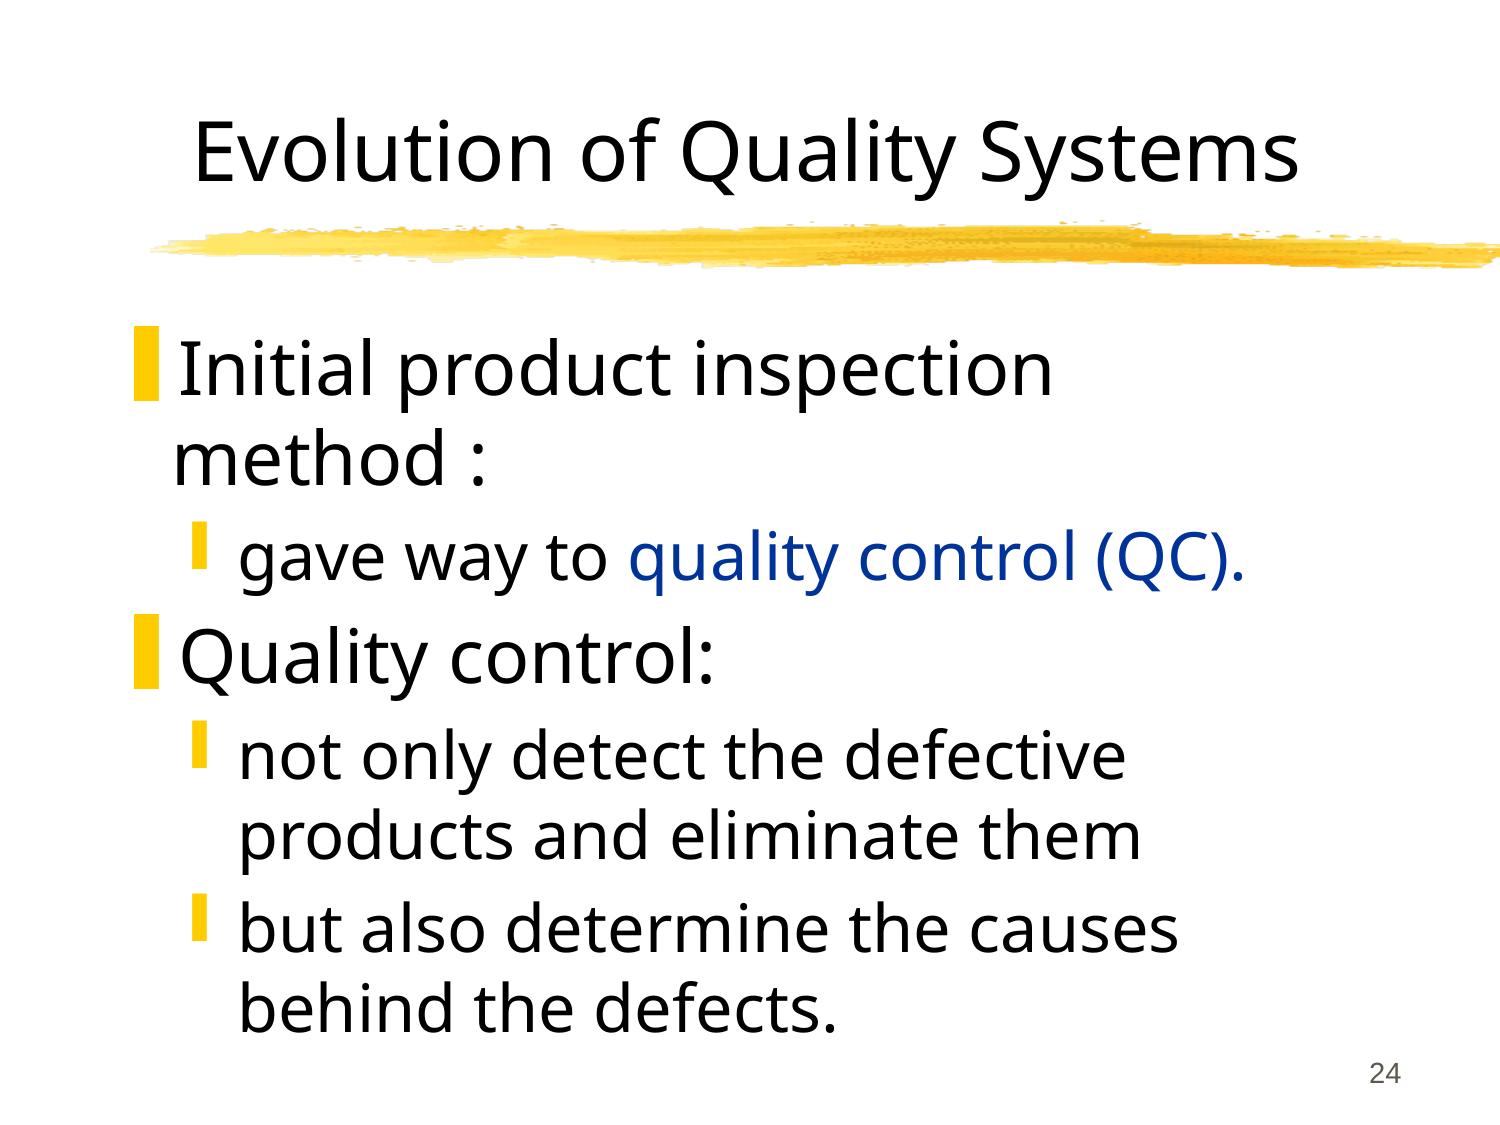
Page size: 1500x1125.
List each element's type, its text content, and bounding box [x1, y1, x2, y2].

title Evolution of Quality Systems [188, 54, 1466, 242]
list Initial product inspection method : gave way to quality control (QC). Quality control: not only detect the defective products and eliminate them but also determine the causes behind the defects. [112, 312, 1387, 987]
slide_number 24 [1104, 1021, 1417, 1097]
picture [150, 215, 1500, 279]
